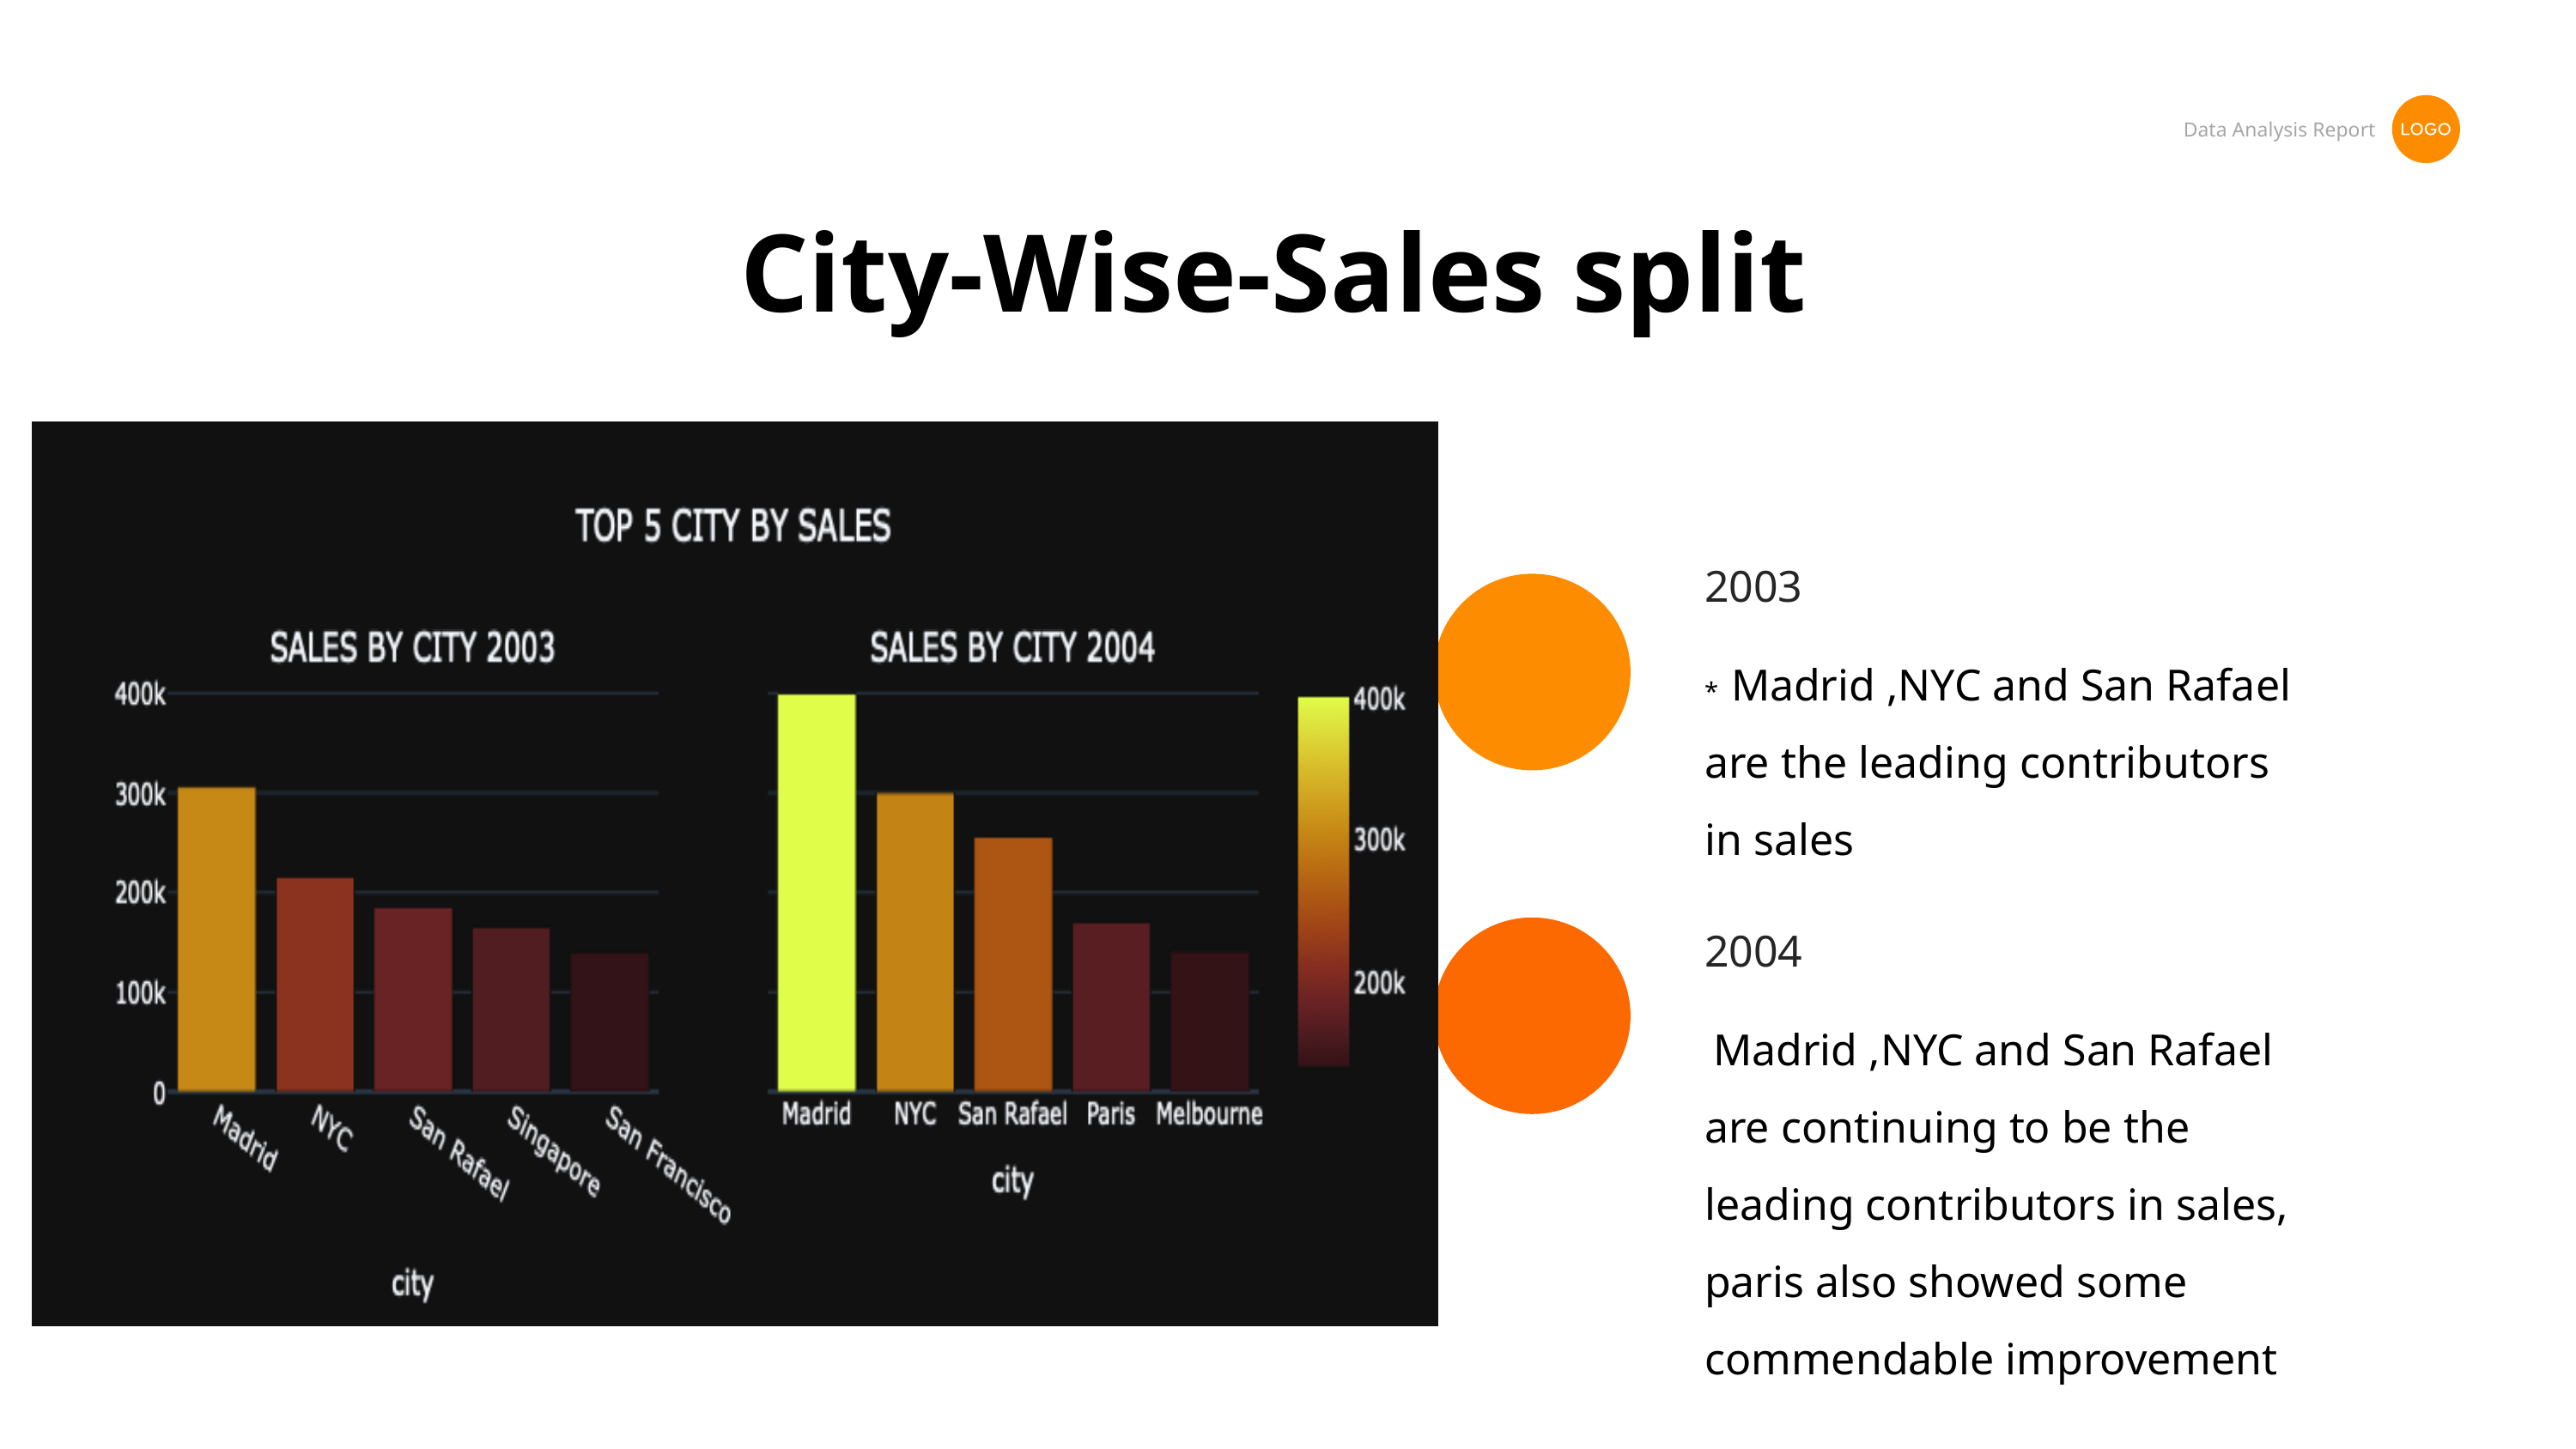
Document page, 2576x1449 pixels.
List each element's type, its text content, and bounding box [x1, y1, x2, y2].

text_box [1439, 916, 1631, 1115]
picture [32, 421, 1439, 1326]
text_box [1439, 573, 1631, 772]
text_box City-Wise-Sales split [643, 197, 1932, 340]
text_box 2003 * Madrid ,NYC and San Rafael are the leading contributors in sales [1692, 553, 2312, 870]
text_box 2004 Madrid ,NYC and San Rafael are continuing to be the leading contributors in sales, paris also showed some commendable improvement [1692, 917, 2324, 1390]
